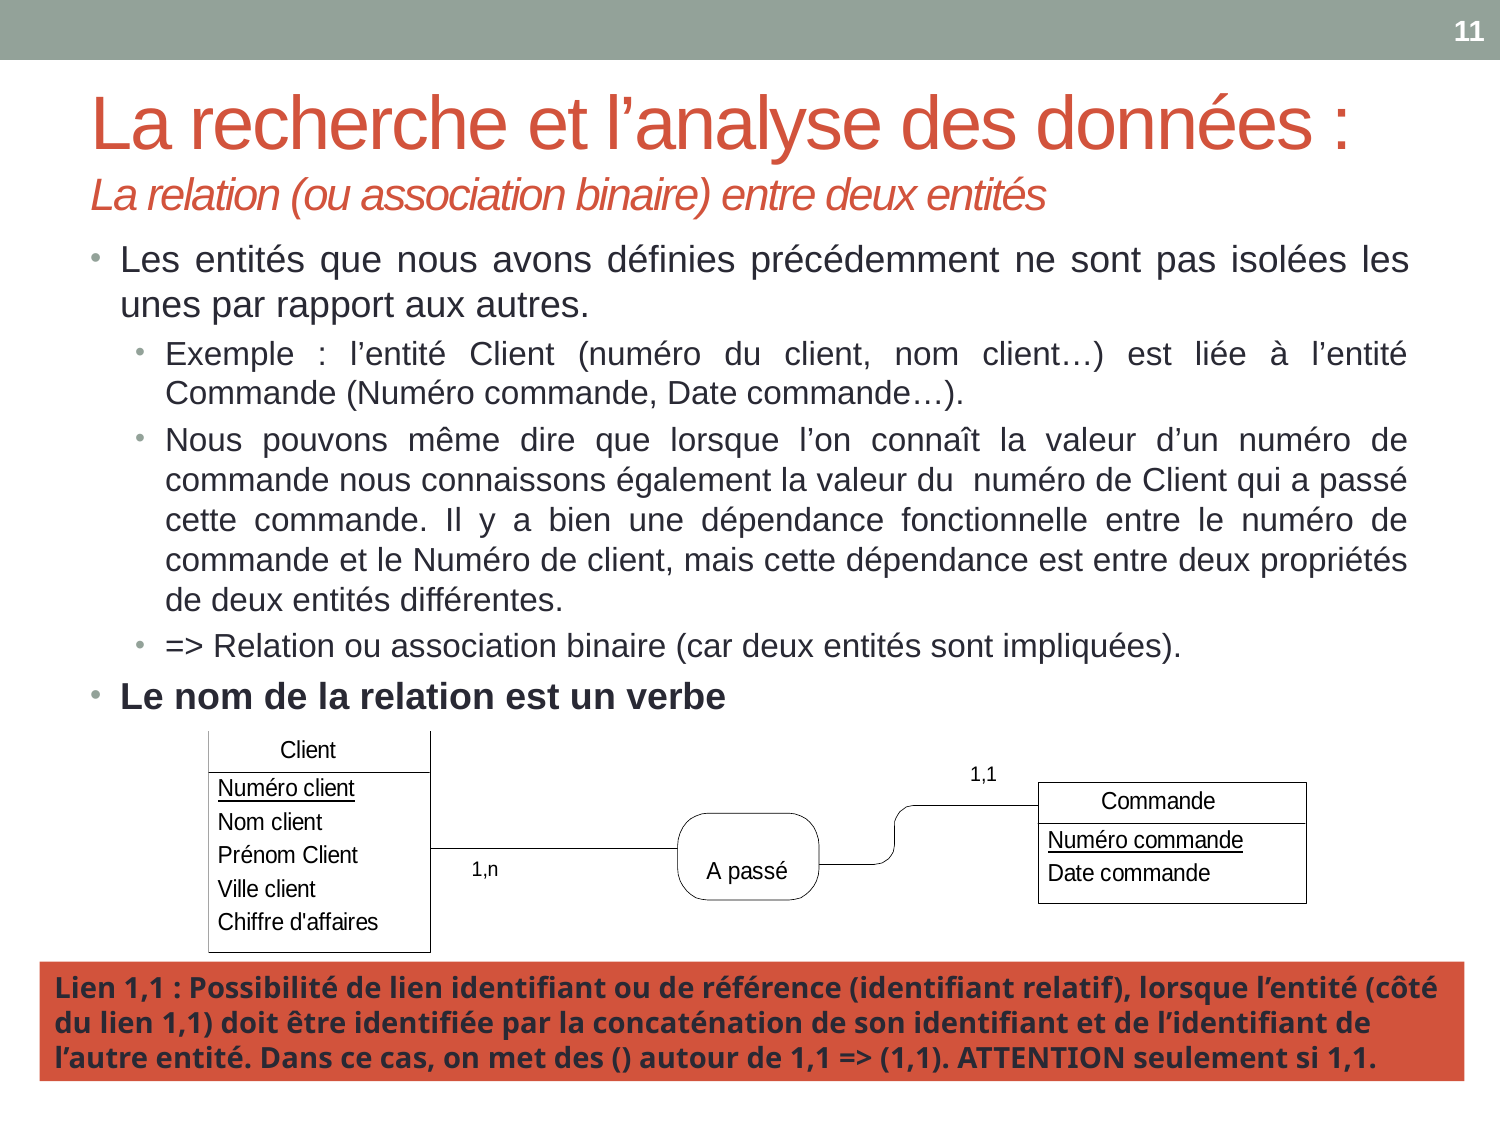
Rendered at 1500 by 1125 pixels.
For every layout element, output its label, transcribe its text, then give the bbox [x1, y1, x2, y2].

list Les entités que nous avons définies précédemment ne sont pas isolées les unes par rapport aux autres. Exemple : l’entité Client (numéro du client, nom client…) est liée à l’entité Commande (Numéro commande, Date commande…). Nous pouvons même dire que lorsque l’on connaît la valeur d’un numéro de commande nous connaissons également la valeur du numéro de Client qui a passé cette commande. Il y a bien une dépendance fonctionnelle entre le numéro de commande et le Numéro de client, mais cette dépendance est entre deux propriétés de deux entités différentes. => Relation ou association binaire (car deux entités sont impliquées). Le nom de la relation est un verbe [75, 227, 1425, 961]
title La recherche et l’analyse des données : La relation (ou association binaire) entre deux entités [75, 65, 1425, 227]
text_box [208, 730, 1309, 955]
slide_number 11 [1391, 3, 1500, 57]
text_box Lien 1,1 : Possibilité de lien identifiant ou de référence (identifiant relatif), lorsque l’entité (côté du lien 1,1) doit être identifiée par la concaténation de son identifiant et de l’identifiant de l’autre entité. Dans ce cas, on met des () autour de 1,1 => (1,1). ATTENTION seulement si 1,1. [39, 961, 1465, 1082]
